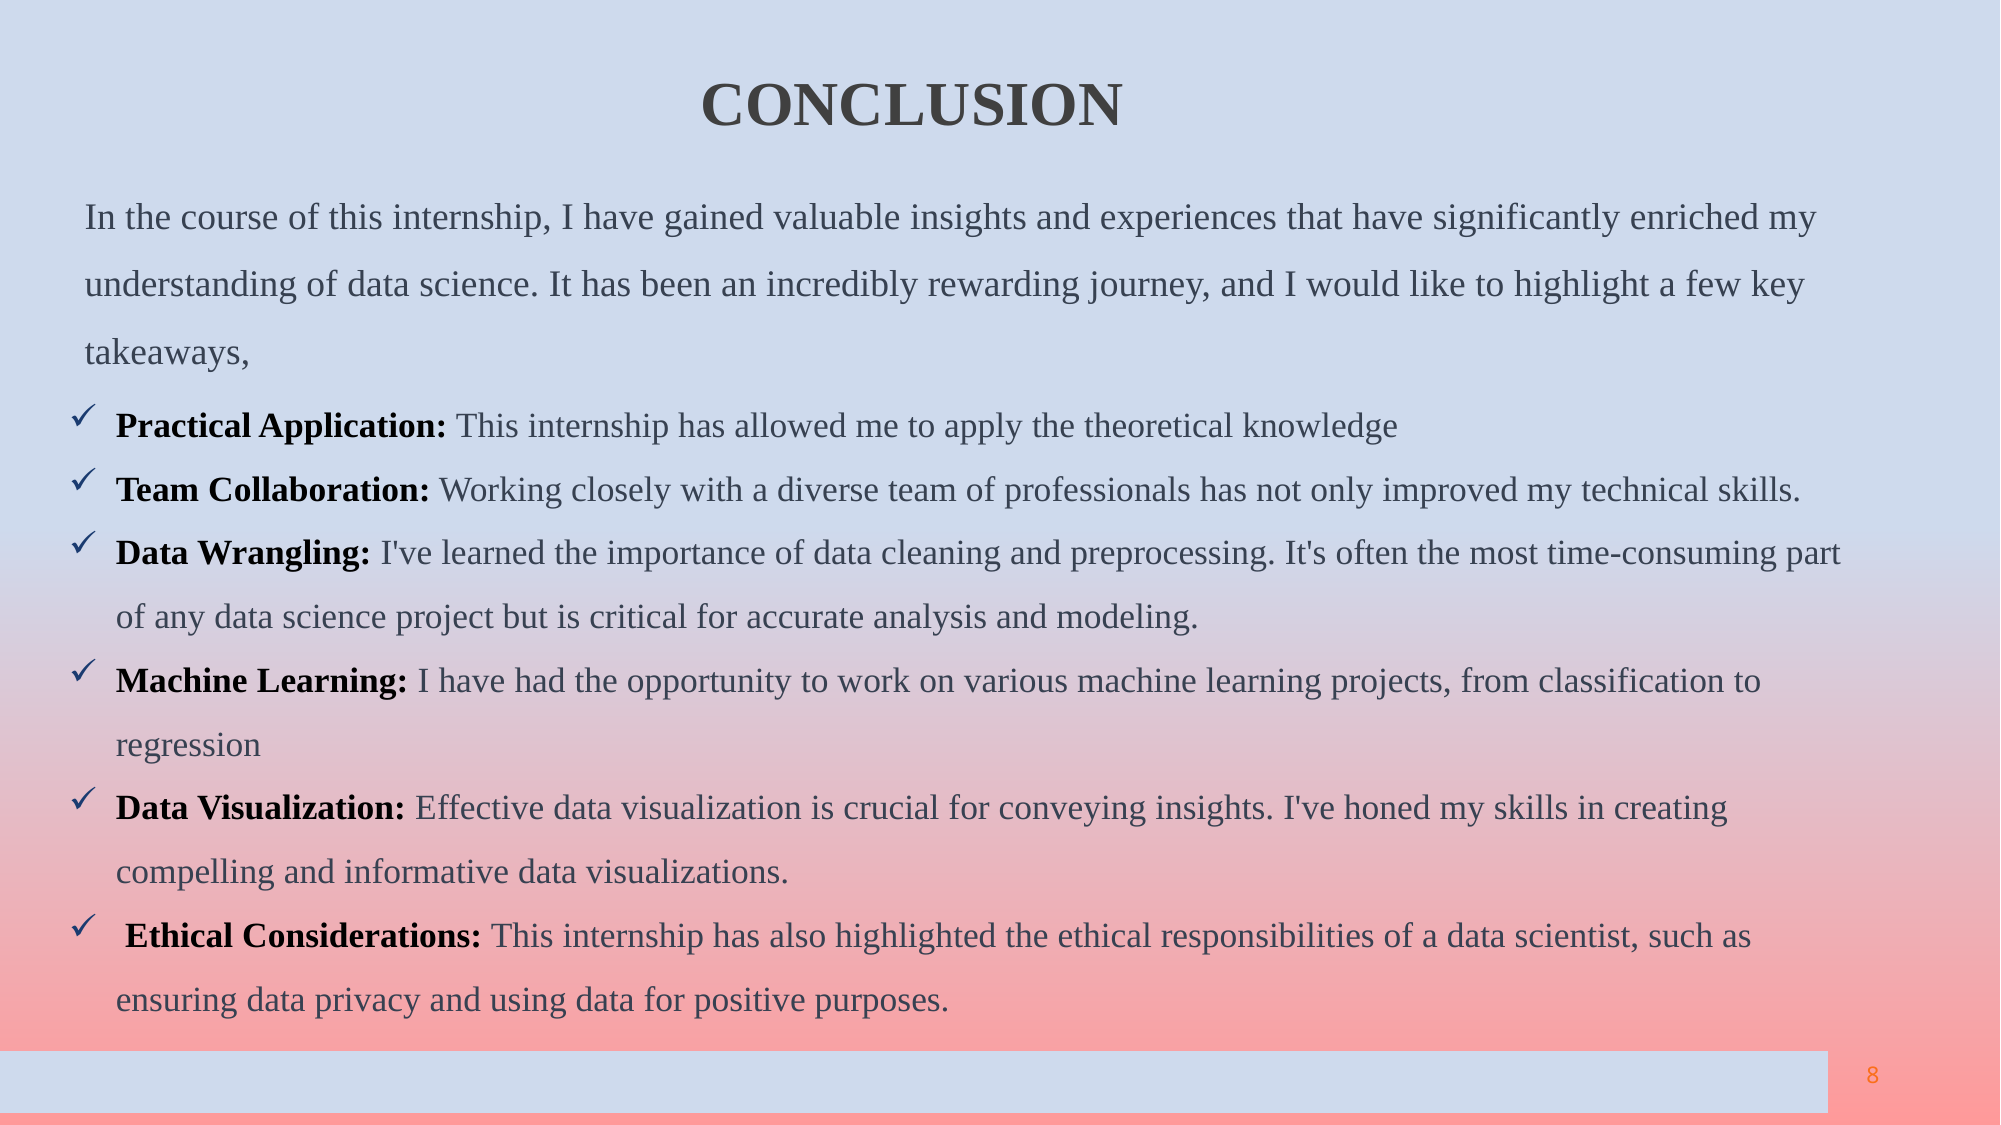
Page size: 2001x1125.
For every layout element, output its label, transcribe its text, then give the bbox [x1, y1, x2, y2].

text_box Practical Application: This internship has allowed me to apply the theoretical knowledge Team Collaboration: Working closely with a diverse team of professionals has not only improved my technical skills. Data Wrangling: I've learned the importance of data cleaning and preprocessing. It's often the most time-consuming part of any data science project but is critical for accurate analysis and modeling. Machine Learning: I have had the opportunity to work on various machine learning projects, from classification to regression Data Visualization: Effective data visualization is crucial for conveying insights. I've honed my skills in creating compelling and informative data visualizations. Ethical Considerations: This internship has also highlighted the ethical responsibilities of a data scientist, such as ensuring data privacy and using data for positive purposes. [54, 373, 1893, 1090]
text_box [0, 1051, 1828, 1113]
text_box In the course of this internship, I have gained valuable insights and experiences that have significantly enriched my understanding of data science. It has been an incredibly rewarding journey, and I would like to highlight a few key takeaways, [69, 161, 1930, 379]
title CONCLUSION [85, 46, 1946, 162]
